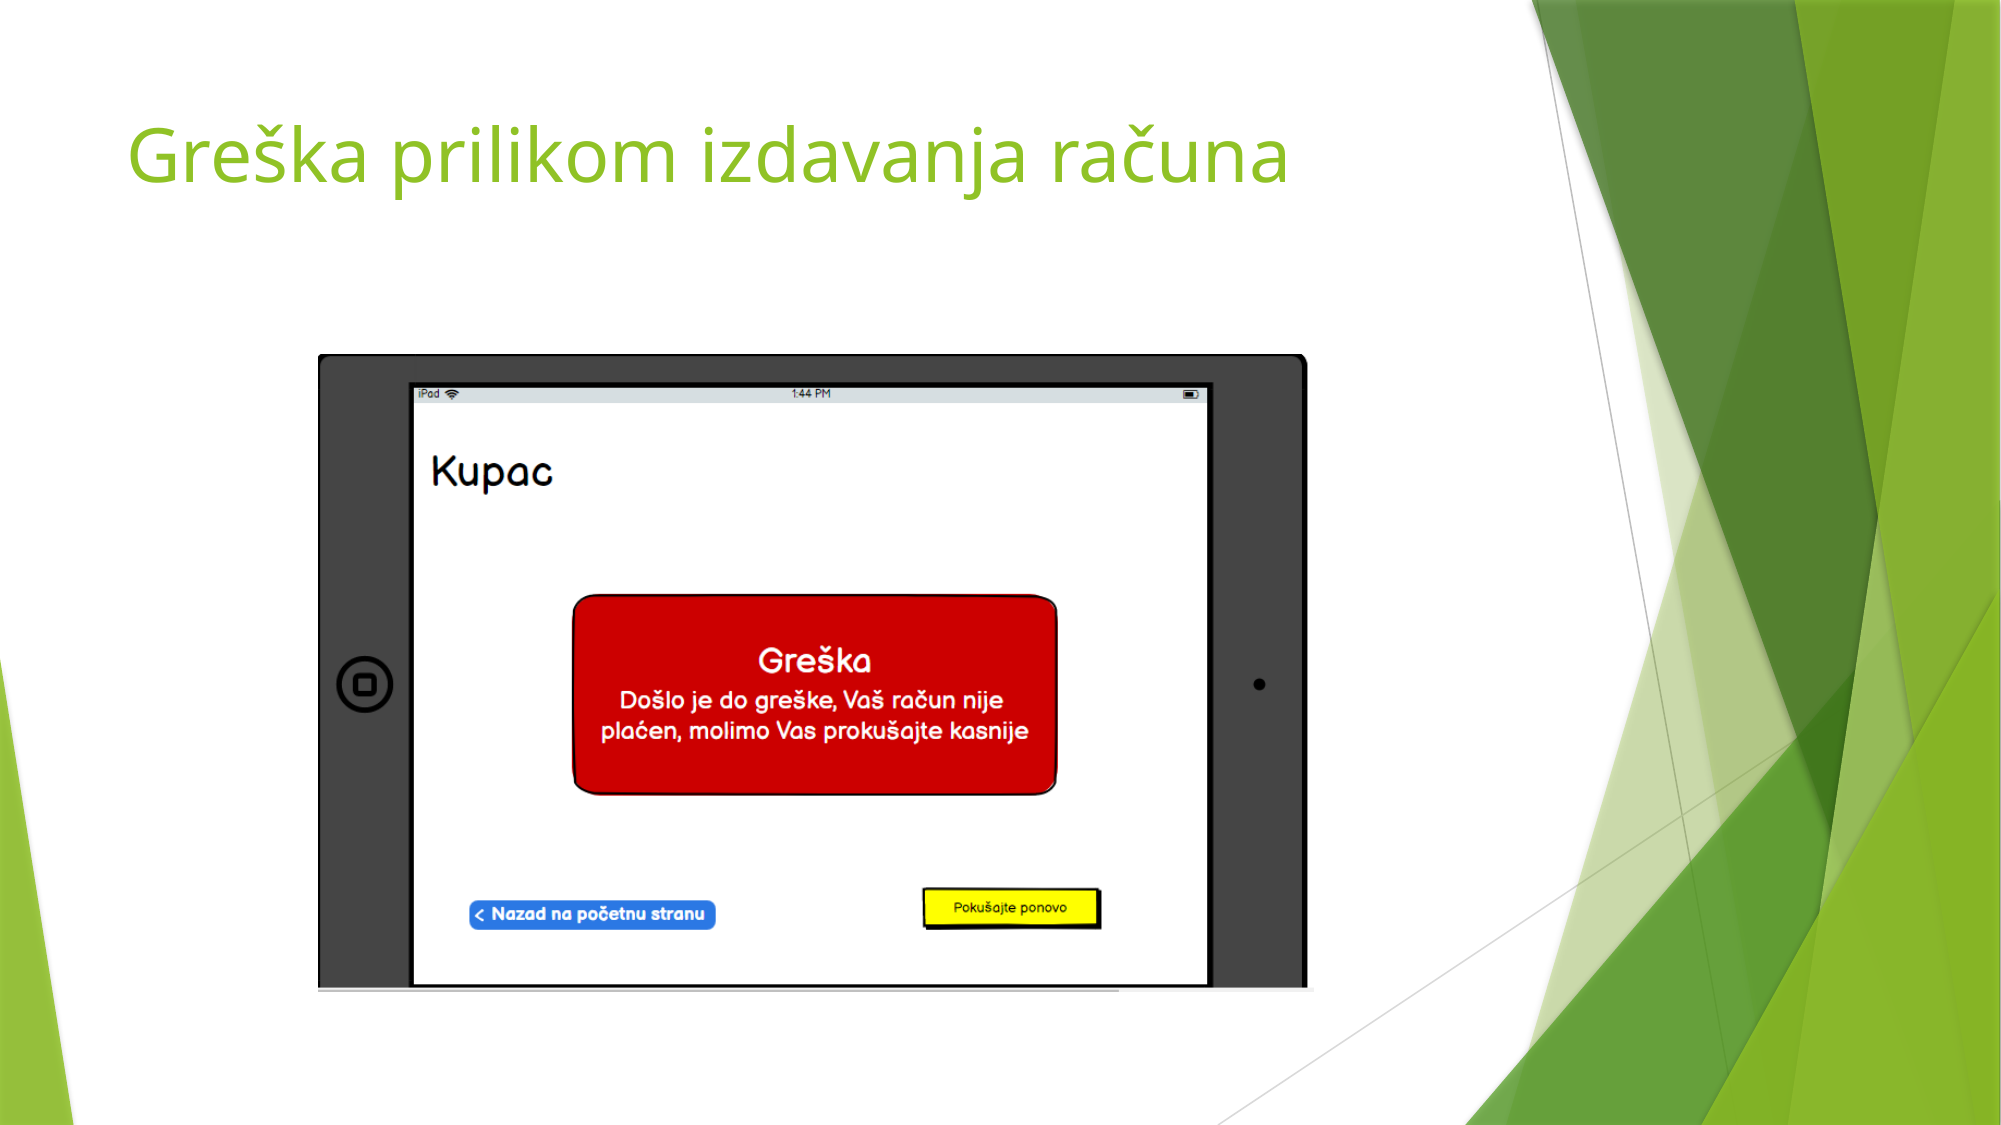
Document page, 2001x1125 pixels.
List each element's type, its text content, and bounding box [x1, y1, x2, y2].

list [318, 353, 1315, 992]
title Greška prilikom izdavanja računa [111, 99, 1522, 317]
